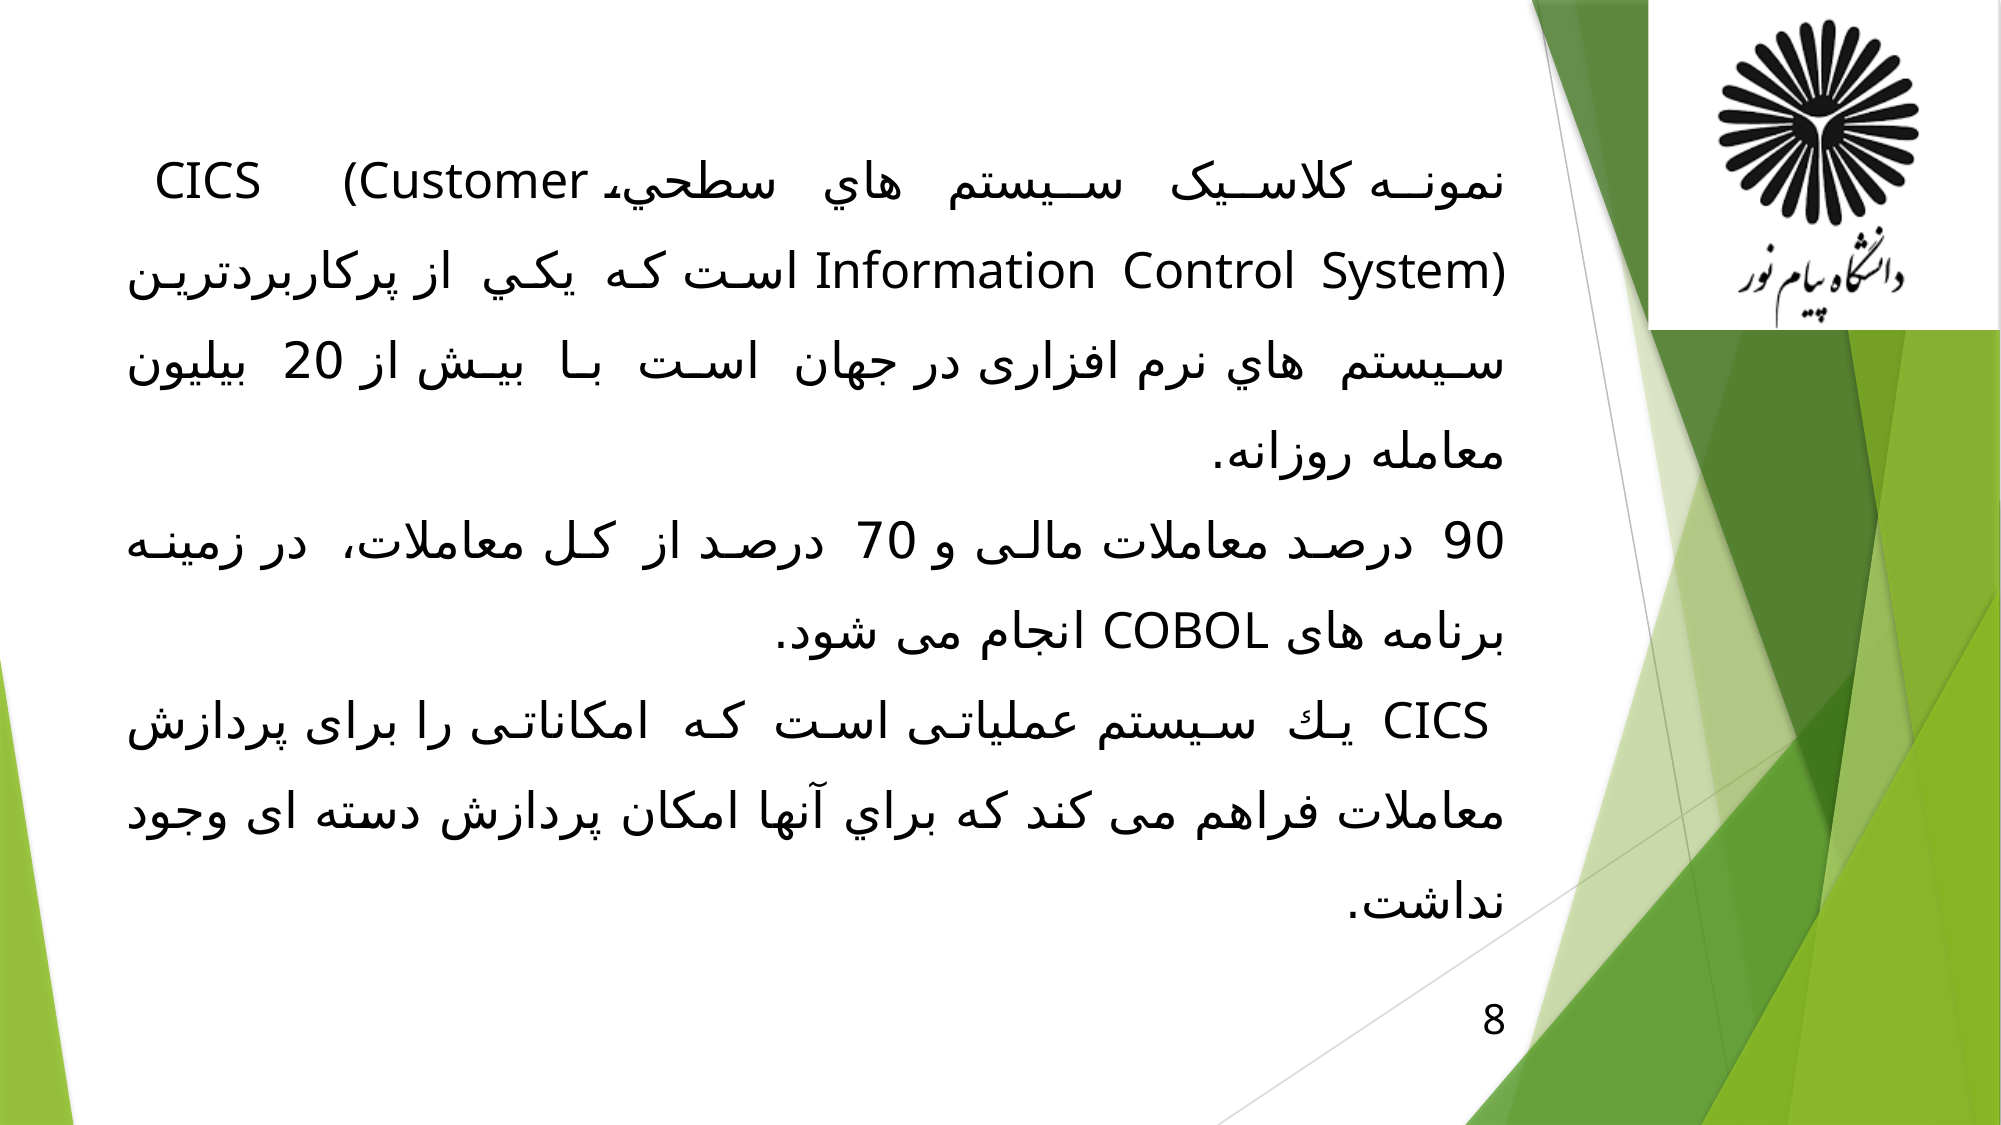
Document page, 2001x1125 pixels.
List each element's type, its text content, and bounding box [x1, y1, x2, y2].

list نمونه کلاسیک سيستم هاي سطحي، CICS (Customer Information Control System) است که يكي از پرکاربردترین سیستم هاي نرم افزاری در جهان است با بیش از 20 بيليون معامله روزانه. 90 درصد معاملات مالی و 70 درصد از كل معاملات، در زمینه برنامه های COBOL انجام می شود. CICS يك سيستم عملیاتی است كه امکاناتی را برای پردازش معاملات فراهم می کند كه براي آنها امكان پردازش دسته ای وجود نداشت. [111, 111, 1522, 991]
picture [1647, 0, 2000, 331]
slide_number 8 [1409, 991, 1522, 1051]
